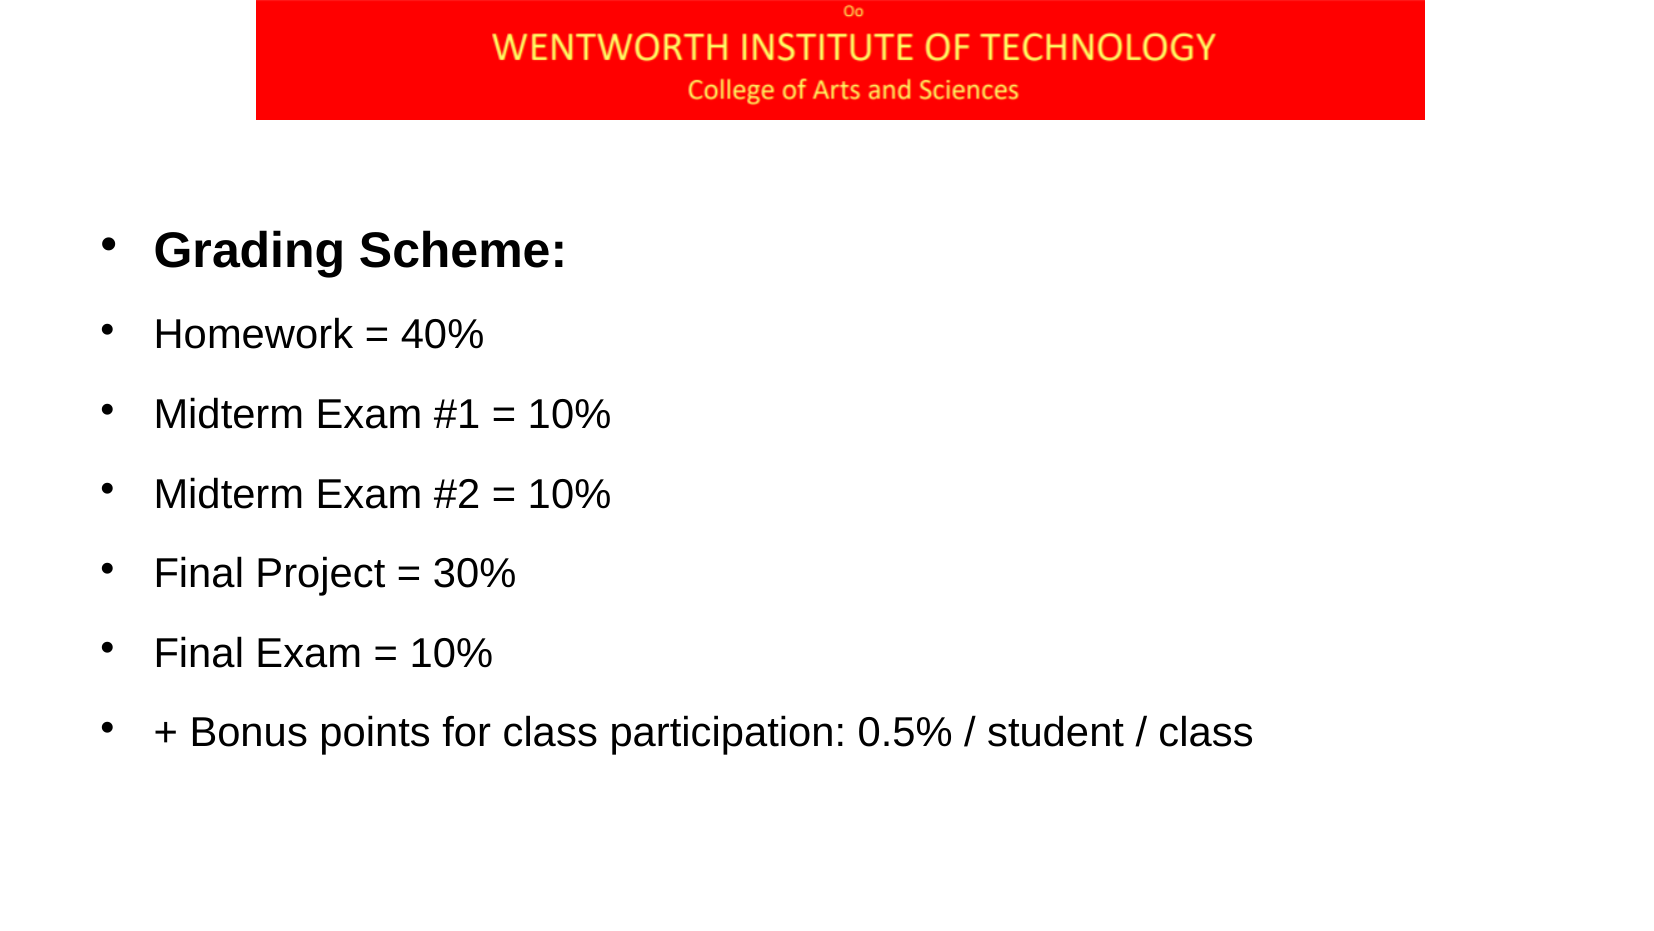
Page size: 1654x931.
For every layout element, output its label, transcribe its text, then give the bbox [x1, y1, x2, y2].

picture [255, 0, 1426, 121]
text_box Grading Scheme: Homework = 40% Midterm Exam #1 = 10% Midterm Exam #2 = 10% Final Project = 30% Final Exam = 10% + Bonus points for class participation: 0.5% / student / class [82, 217, 1571, 757]
